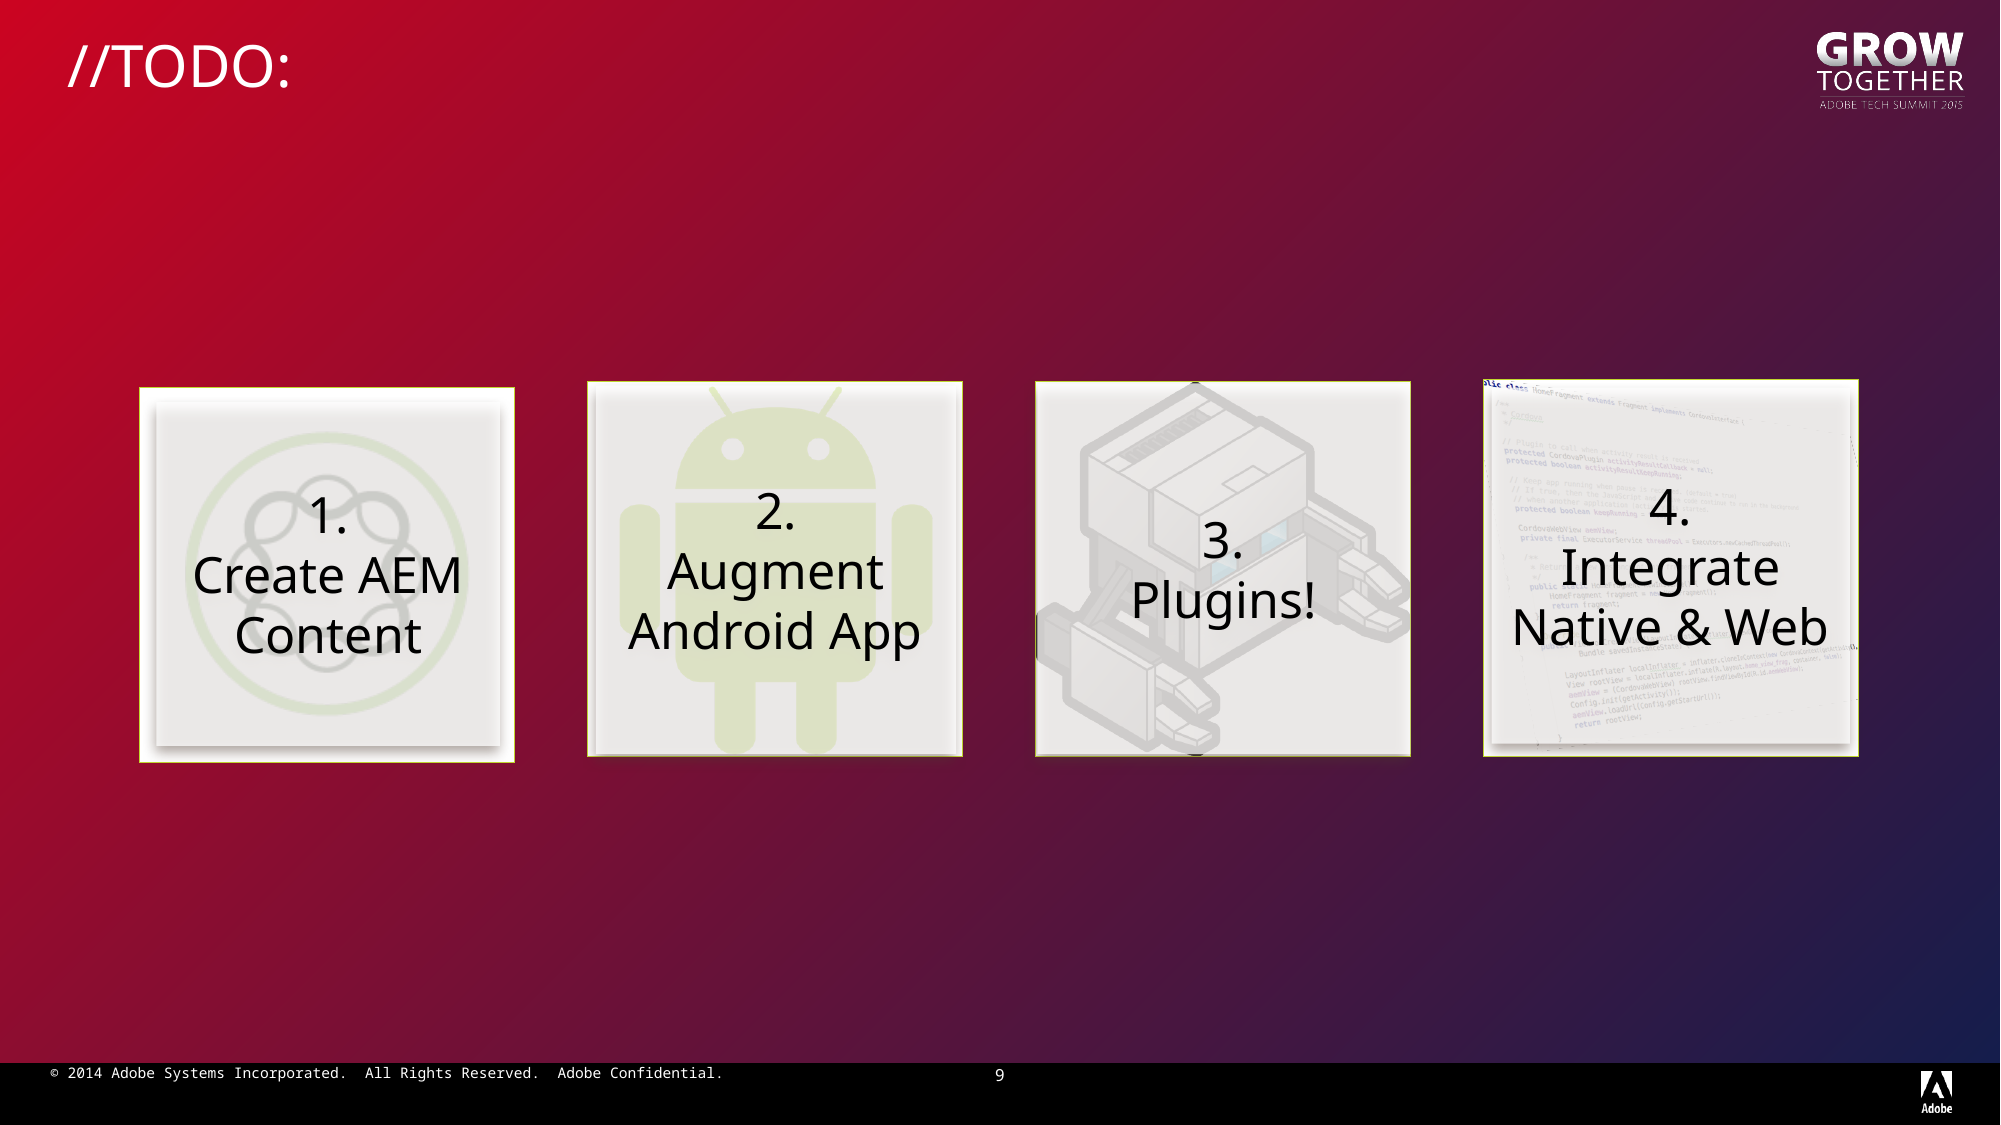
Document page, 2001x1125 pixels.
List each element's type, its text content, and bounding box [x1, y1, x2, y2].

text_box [1035, 380, 1411, 757]
picture [1921, 1071, 1952, 1113]
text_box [139, 387, 515, 763]
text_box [587, 380, 963, 757]
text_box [1482, 378, 1859, 757]
title //TODO: [50, 30, 1950, 98]
slide_number 9 [916, 1062, 1084, 1091]
picture [1808, 26, 1973, 113]
